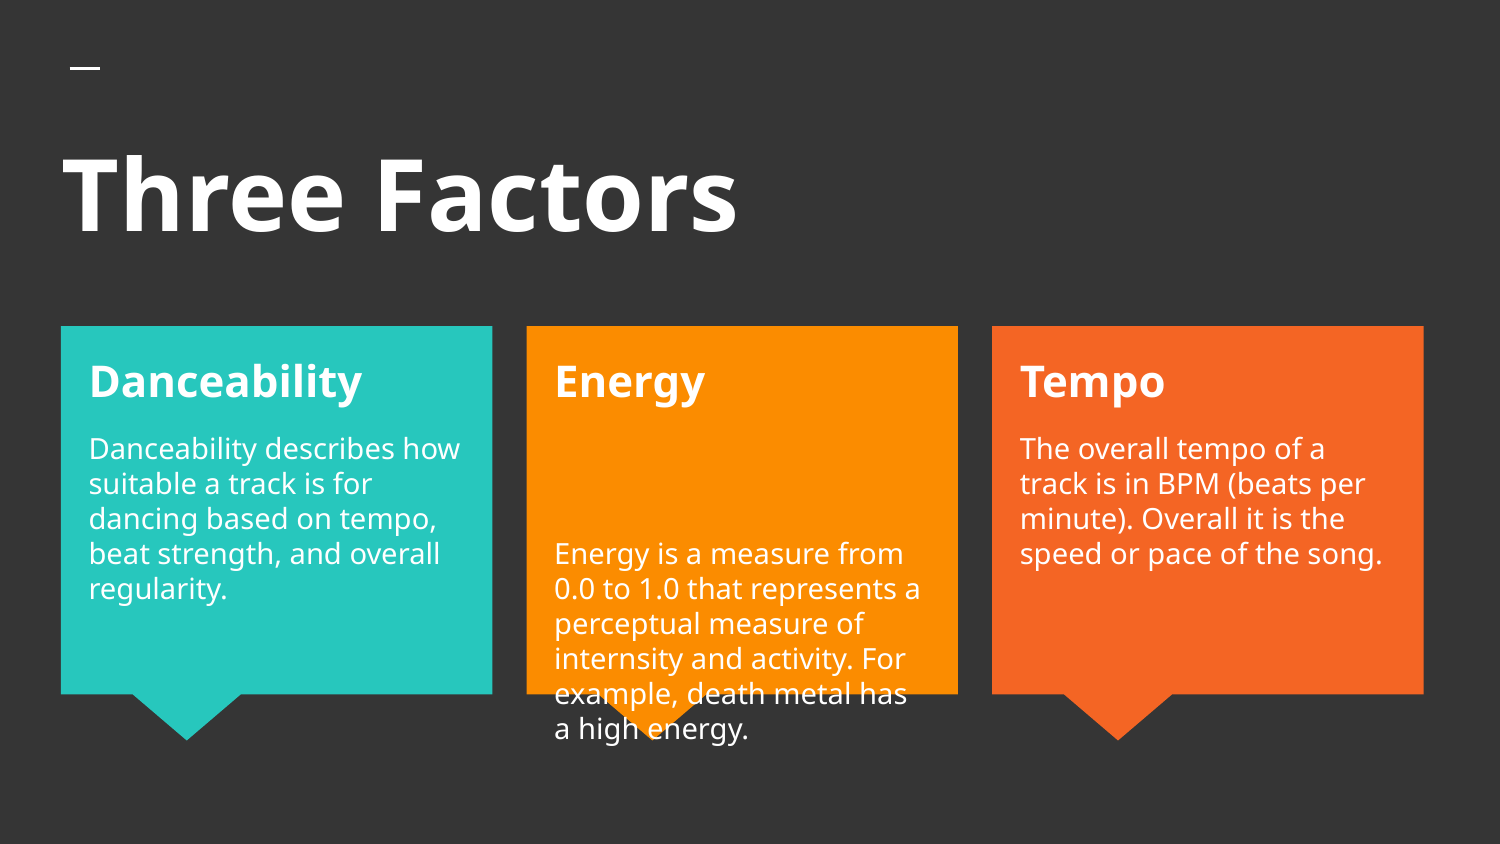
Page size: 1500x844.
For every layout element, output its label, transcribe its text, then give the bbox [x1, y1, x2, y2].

title Tempo The overall tempo of a track is in BPM (beats per minute). Overall it is the speed or pace of the song. [1004, 338, 1412, 668]
title Three Factors [46, 116, 1461, 285]
title Danceability Danceability describes how suitable a track is for dancing based on tempo, beat strength, and overall regularity. [73, 338, 481, 668]
text_box [60, 326, 493, 741]
title Energy Energy is a measure from 0.0 to 1.0 that represents a perceptual measure of internsity and activity. For example, death metal has a high energy. [539, 338, 947, 668]
text_box [526, 326, 958, 741]
text_box [992, 326, 1424, 741]
